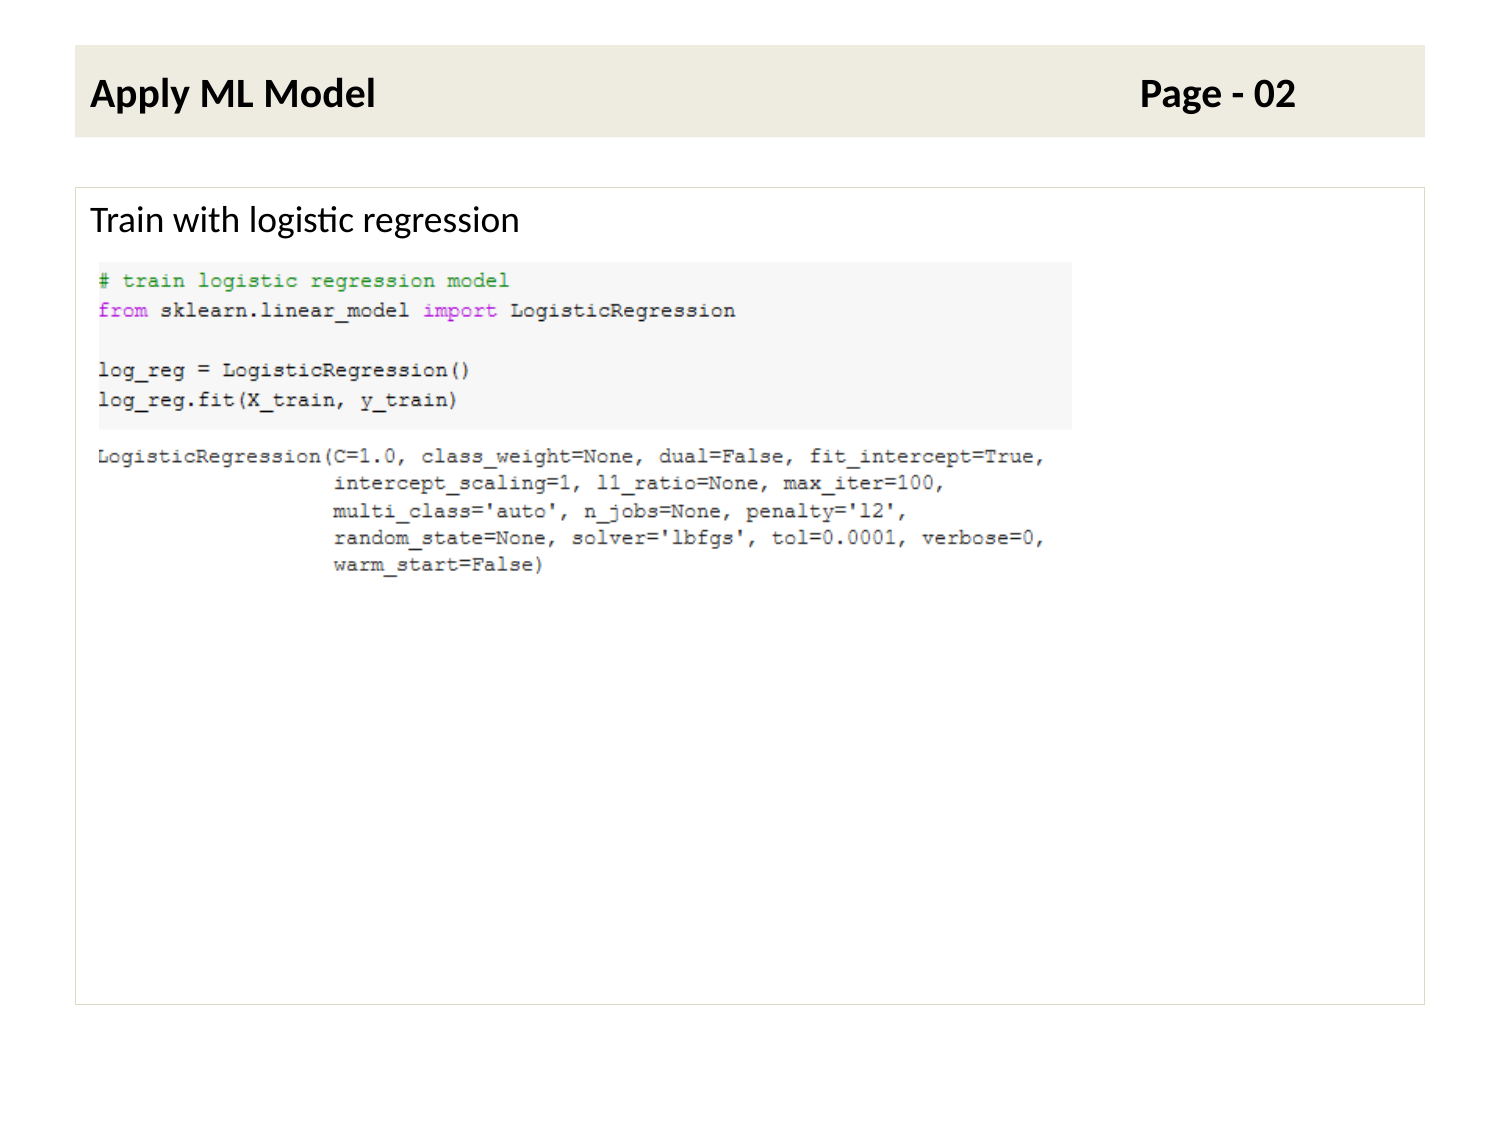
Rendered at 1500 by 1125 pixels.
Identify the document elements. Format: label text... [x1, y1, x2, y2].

picture [99, 262, 1073, 607]
list Train with logistic regression [75, 187, 1425, 1005]
title Apply ML Model Page - 02 [75, 45, 1425, 138]
